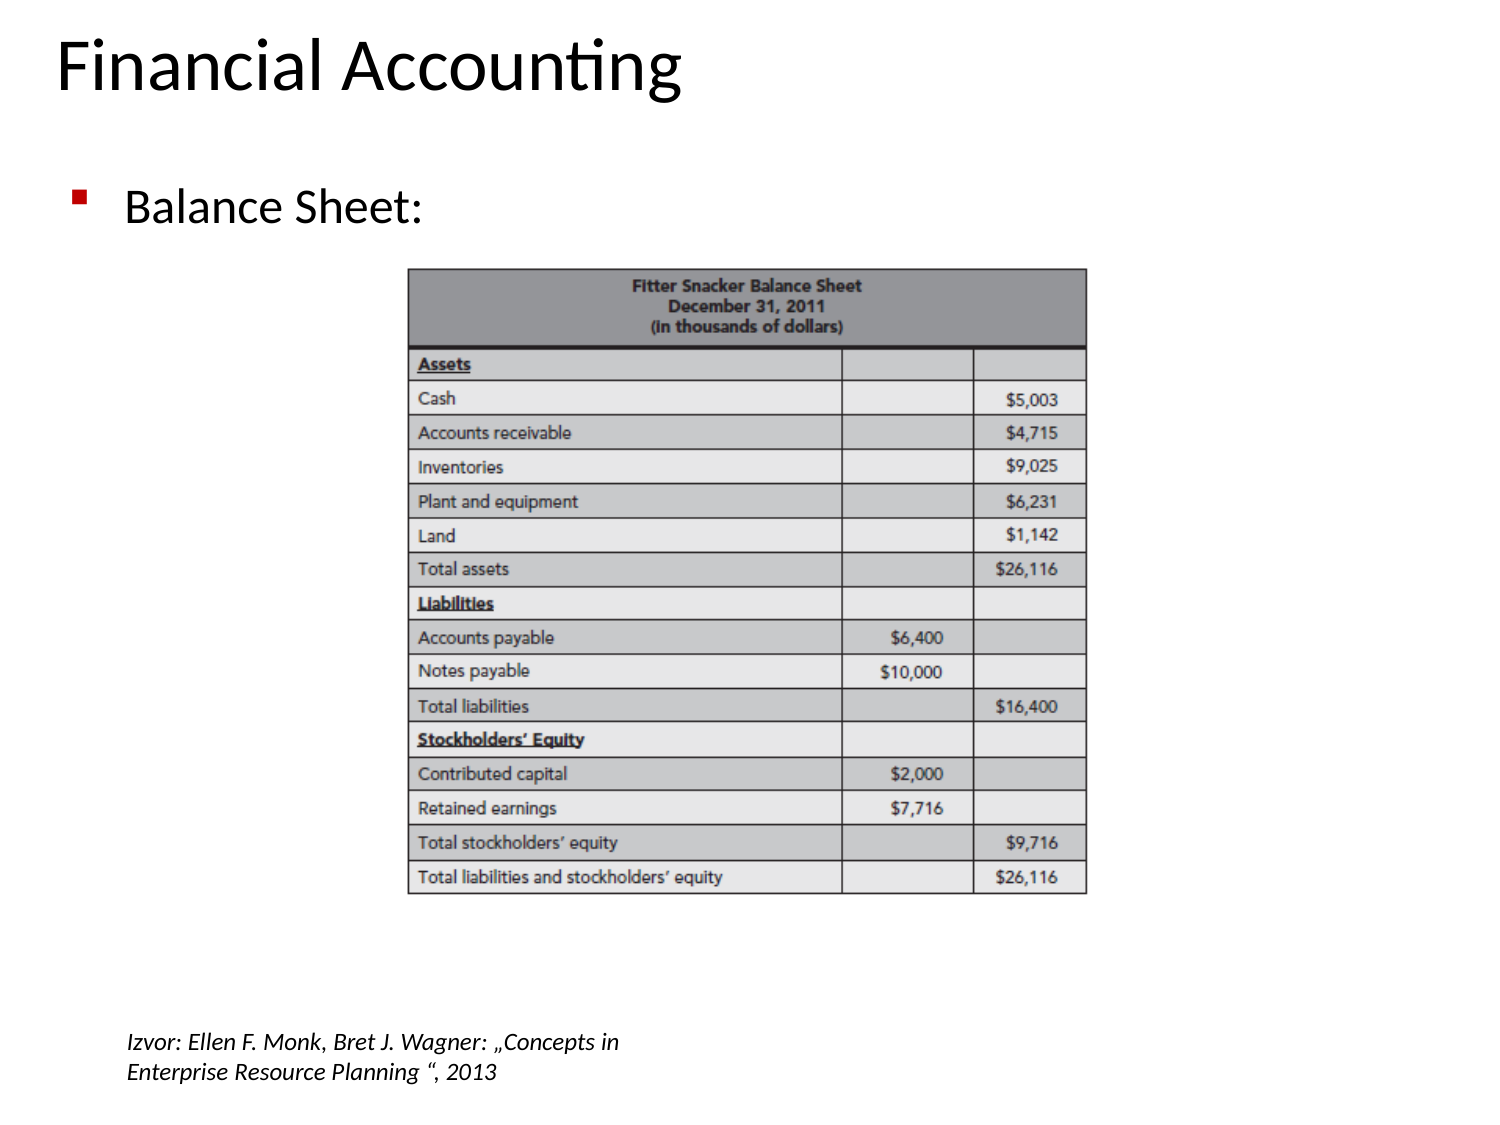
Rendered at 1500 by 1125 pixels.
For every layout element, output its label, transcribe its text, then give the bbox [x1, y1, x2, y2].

list Balance Sheet: [53, 136, 1459, 1094]
title Financial Accounting [41, 7, 1471, 114]
text_box Izvor: Ellen F. Monk, Bret J. Wagner: „Concepts in Enterprise Resource Planning “, 2013 [112, 1017, 680, 1093]
picture [386, 250, 1114, 907]
